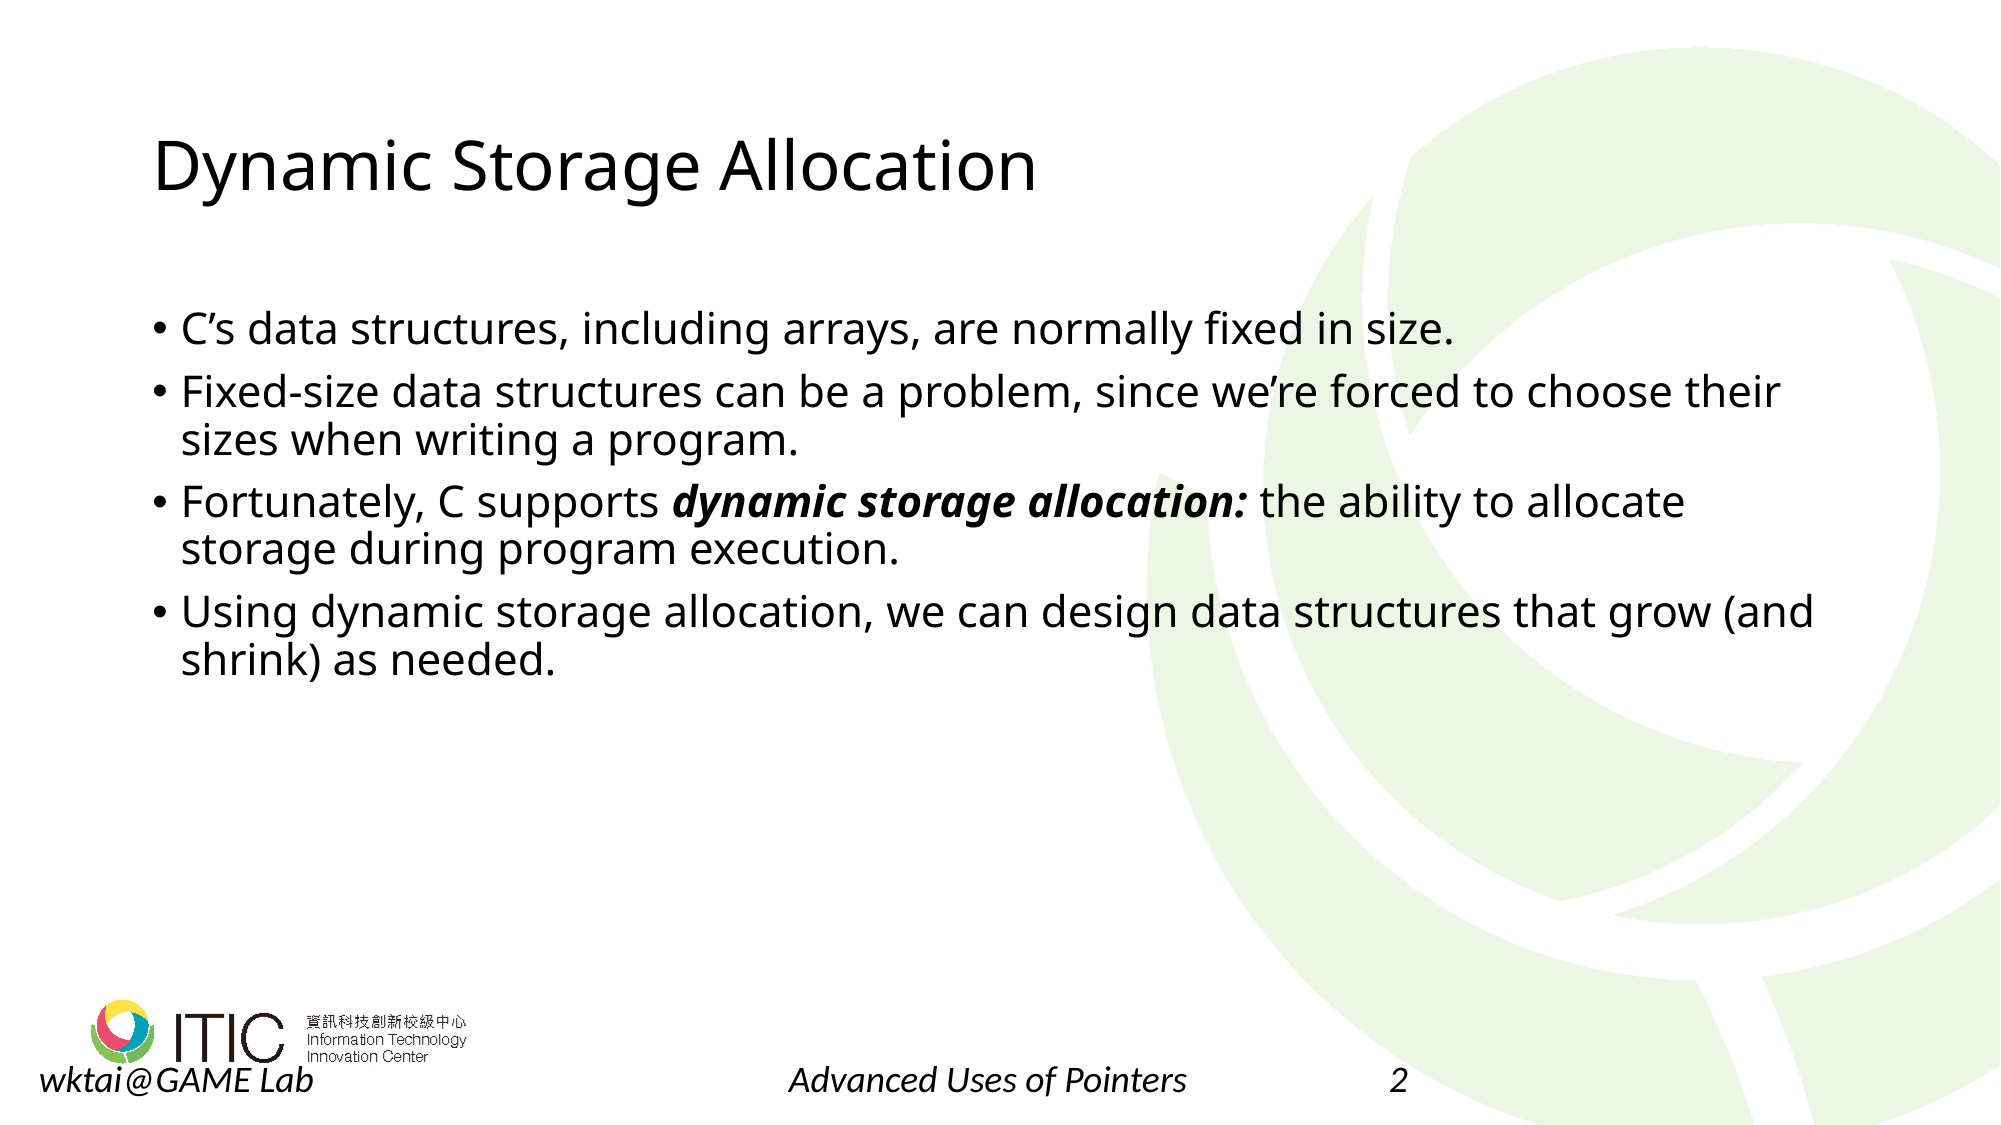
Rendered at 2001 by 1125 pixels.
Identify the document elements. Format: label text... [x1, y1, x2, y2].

picture [0, 0, 2001, 1125]
title Dynamic Storage Allocation [137, 59, 1863, 278]
list C’s data structures, including arrays, are normally fixed in size. Fixed-size data structures can be a problem, since we’re forced to choose their sizes when writing a program. Fortunately, C supports dynamic storage allocation: the ability to allocate storage during program execution. Using dynamic storage allocation, we can design data structures that grow (and shrink) as needed. [137, 299, 1863, 1014]
